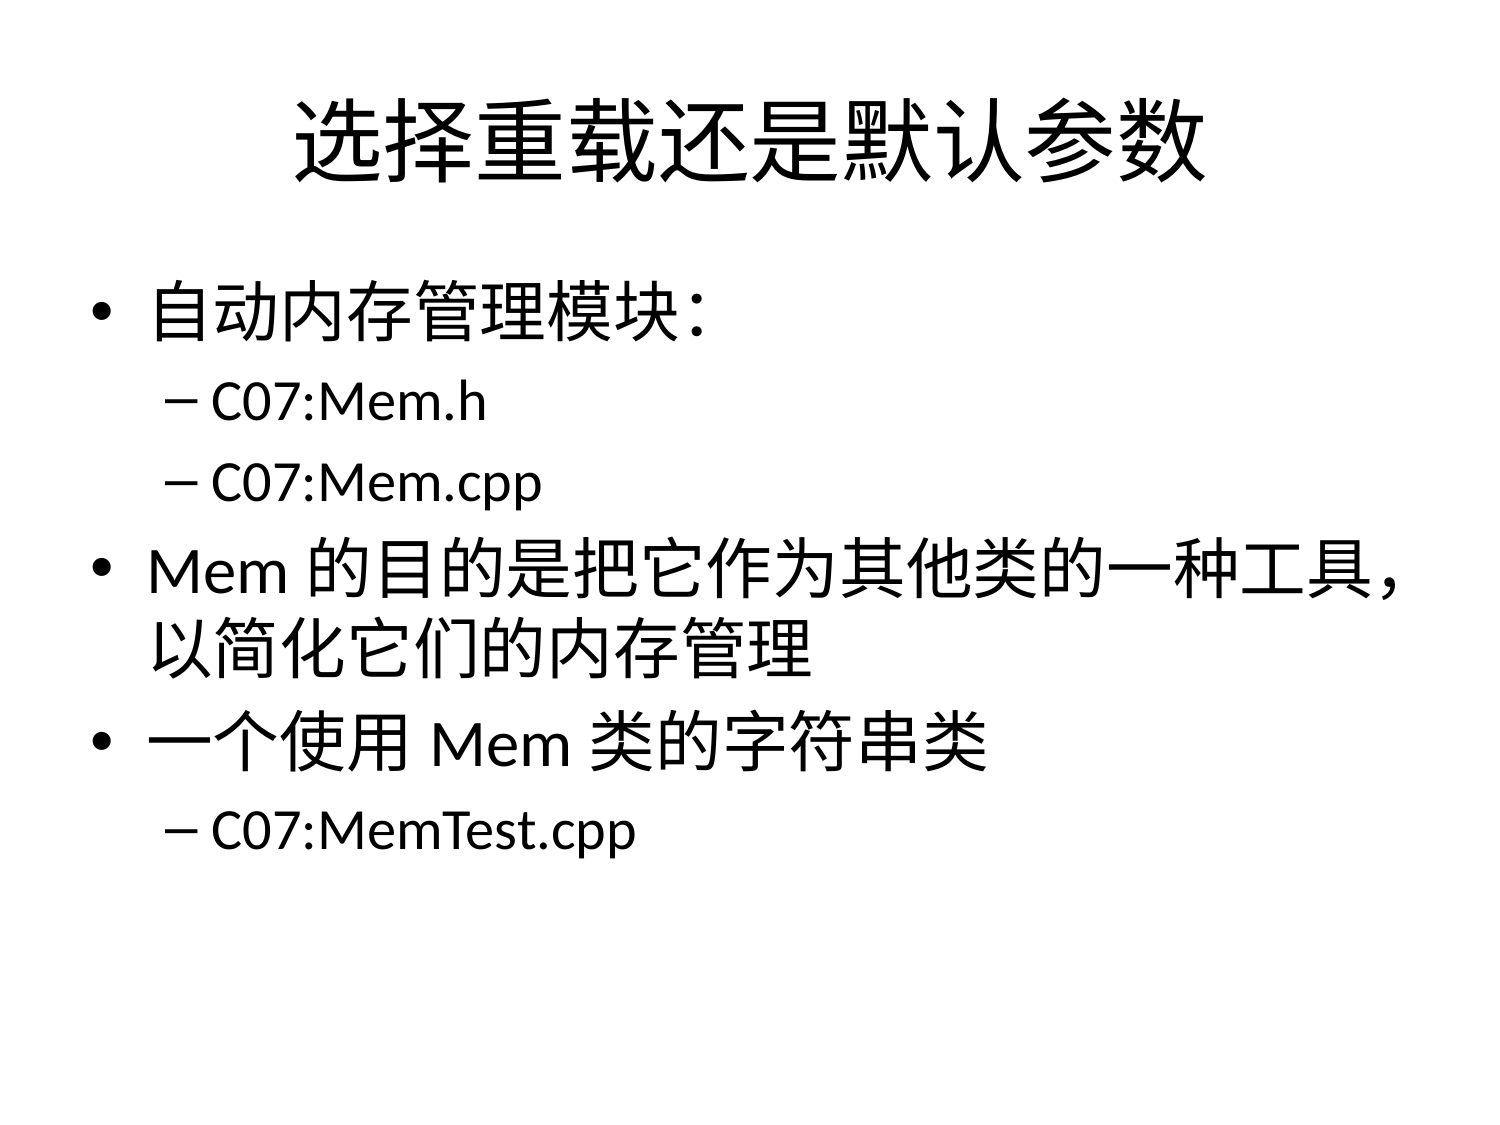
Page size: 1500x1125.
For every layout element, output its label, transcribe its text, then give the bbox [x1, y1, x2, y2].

title 选择重载还是默认参数 [75, 45, 1425, 233]
list 自动内存管理模块： C07:Mem.h C07:Mem.cpp Mem的目的是把它作为其他类的一种工具，以简化它们的内存管理 一个使用Mem类的字符串类 C07:MemTest.cpp [75, 262, 1425, 1005]
